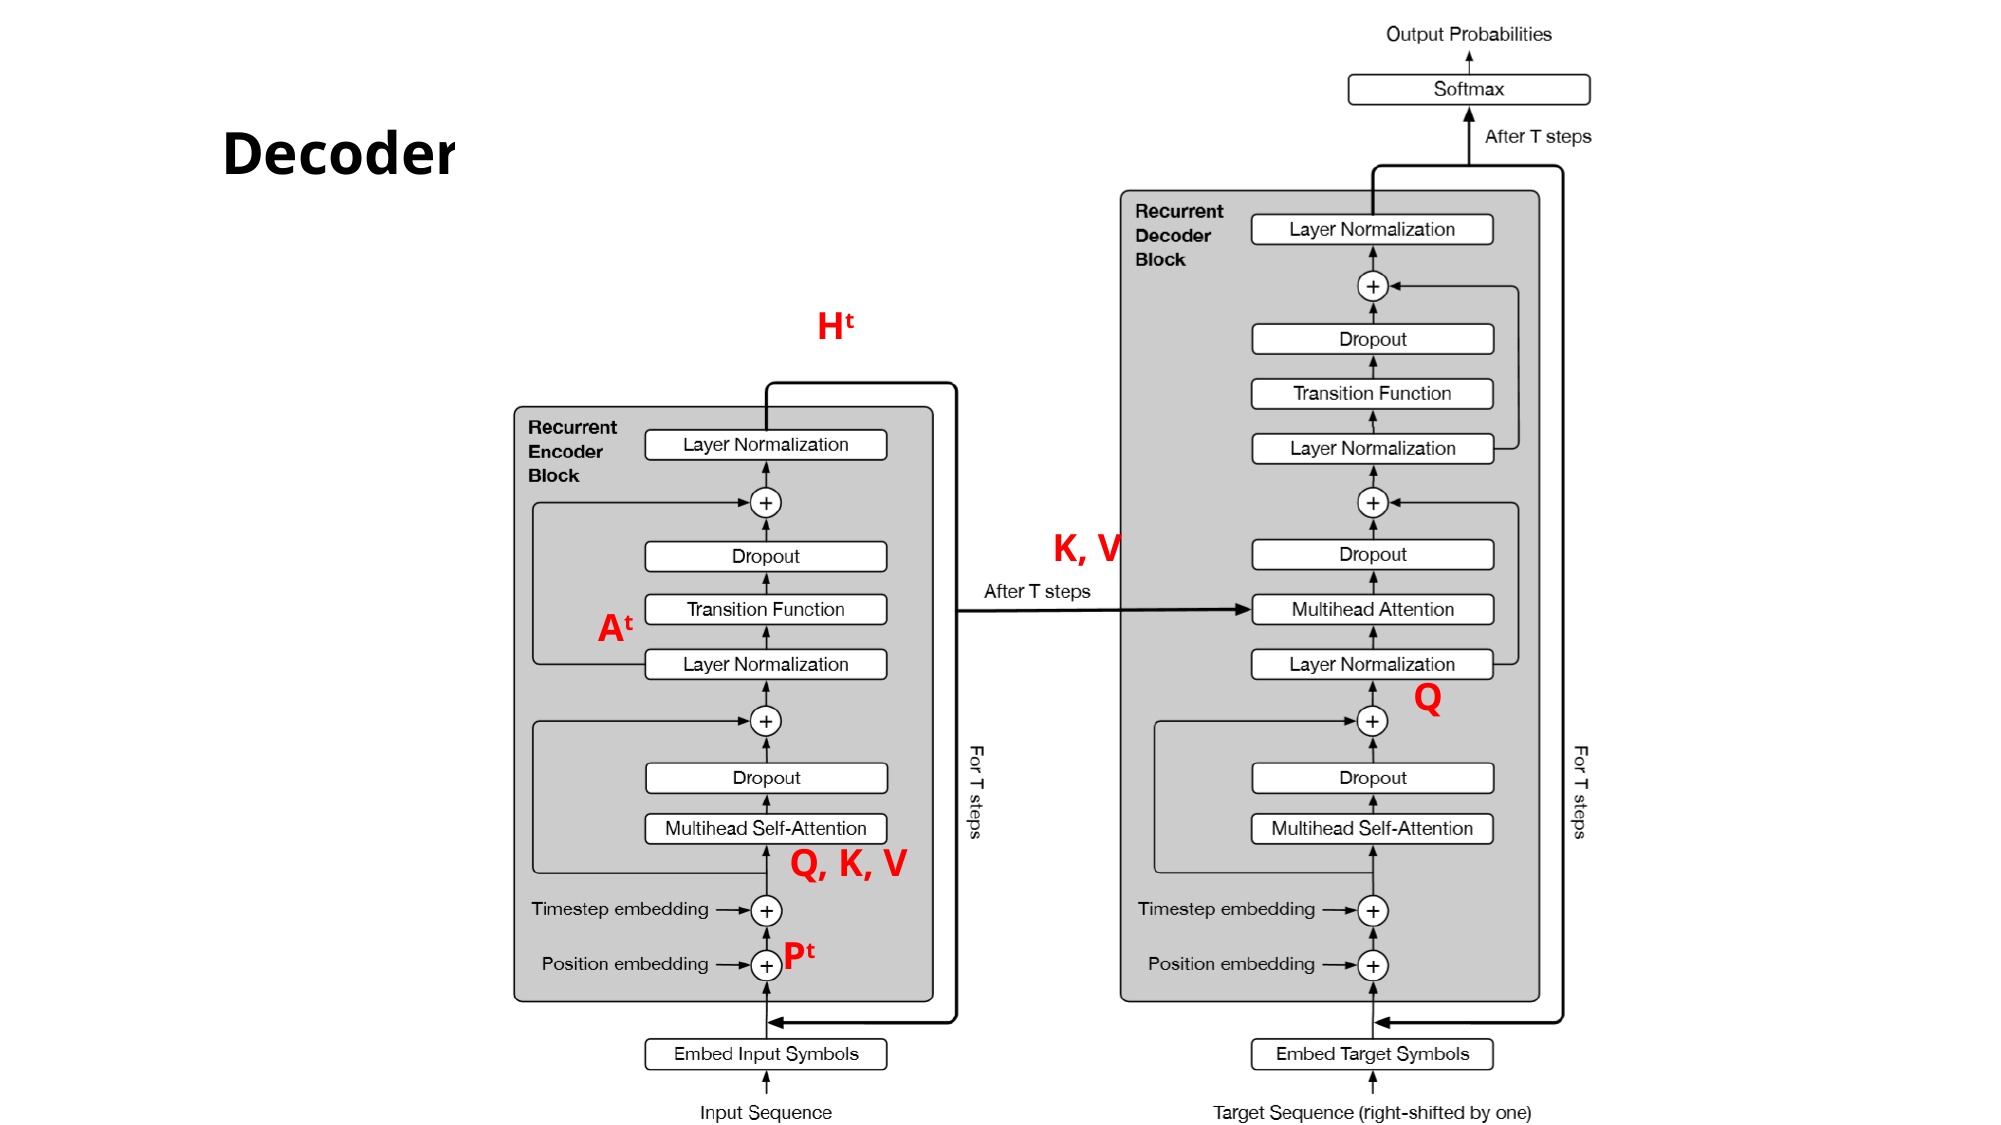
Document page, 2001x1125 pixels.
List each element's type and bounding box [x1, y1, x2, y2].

text_box [213, 5, 1617, 1125]
